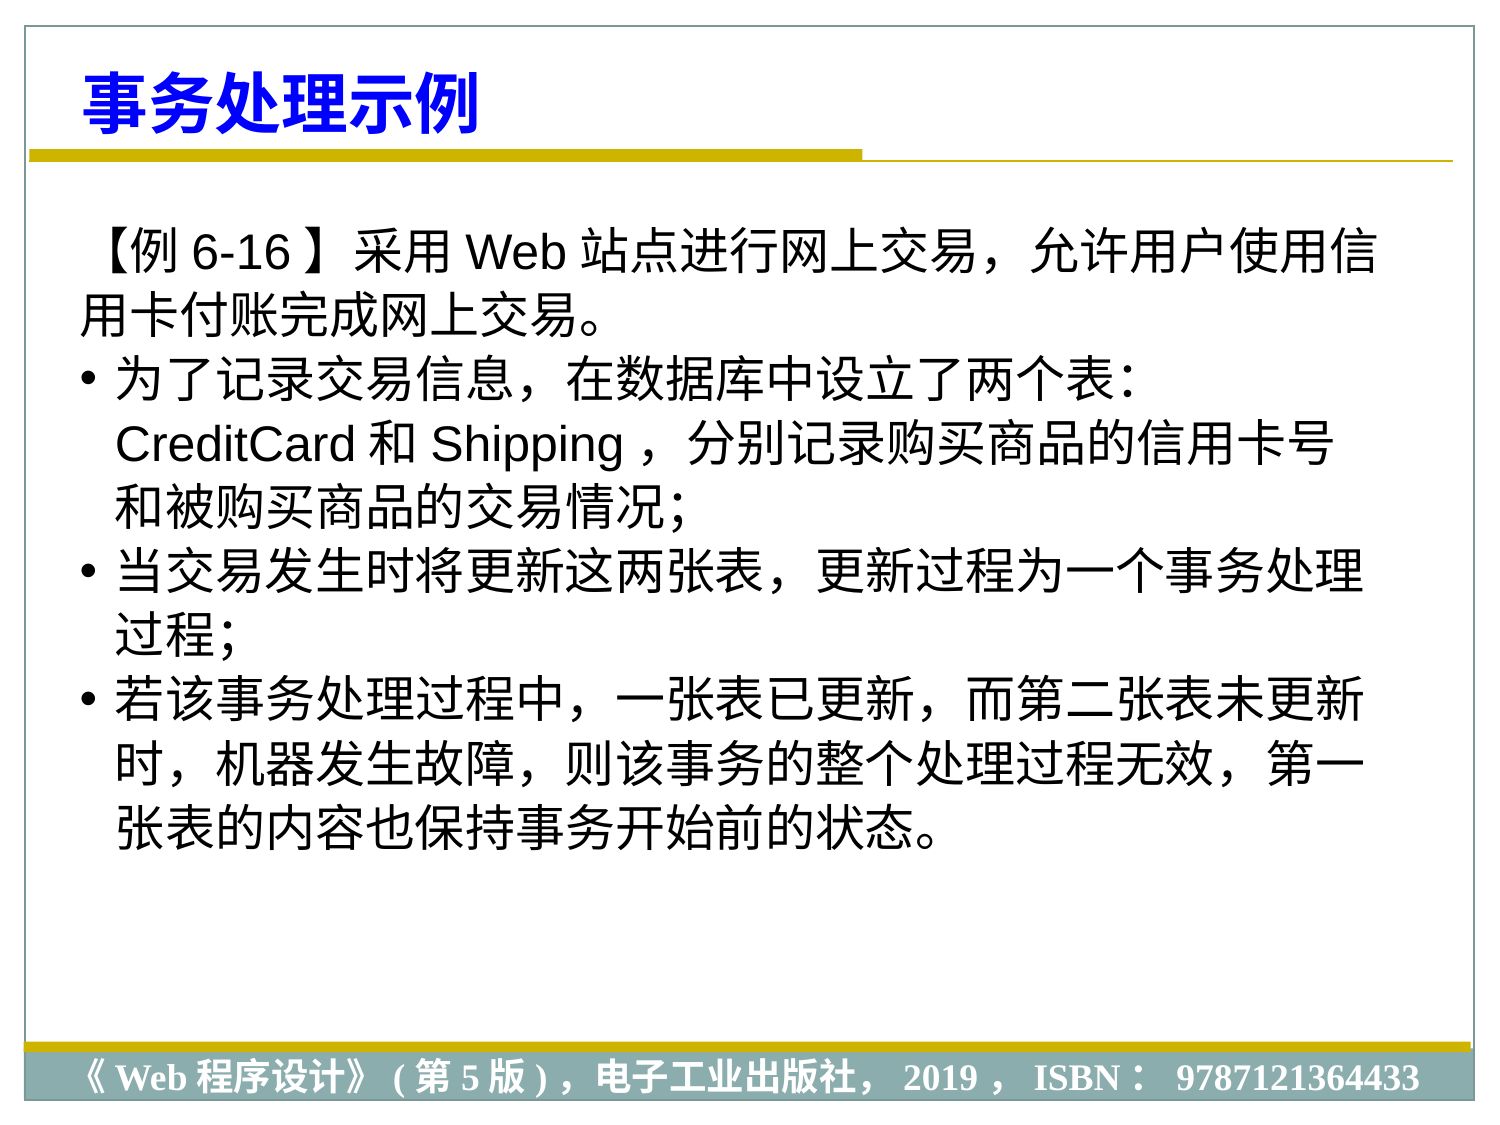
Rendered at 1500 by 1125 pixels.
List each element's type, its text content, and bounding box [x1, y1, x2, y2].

text_box 【例6-16】采用Web站点进行网上交易，允许用户使用信用卡付账完成网上交易。 为了记录交易信息，在数据库中设立了两个表：CreditCard和Shipping，分别记录购买商品的信用卡号和被购买商品的交易情况； 当交易发生时将更新这两张表，更新过程为一个事务处理过程； 若该事务处理过程中，一张表已更新，而第二张表未更新时，机器发生故障，则该事务的整个处理过程无效，第一张表的内容也保持事务开始前的状态。 [64, 207, 1400, 864]
text_box [46, 35, 1465, 149]
text_box 事务处理示例 [66, 54, 497, 150]
